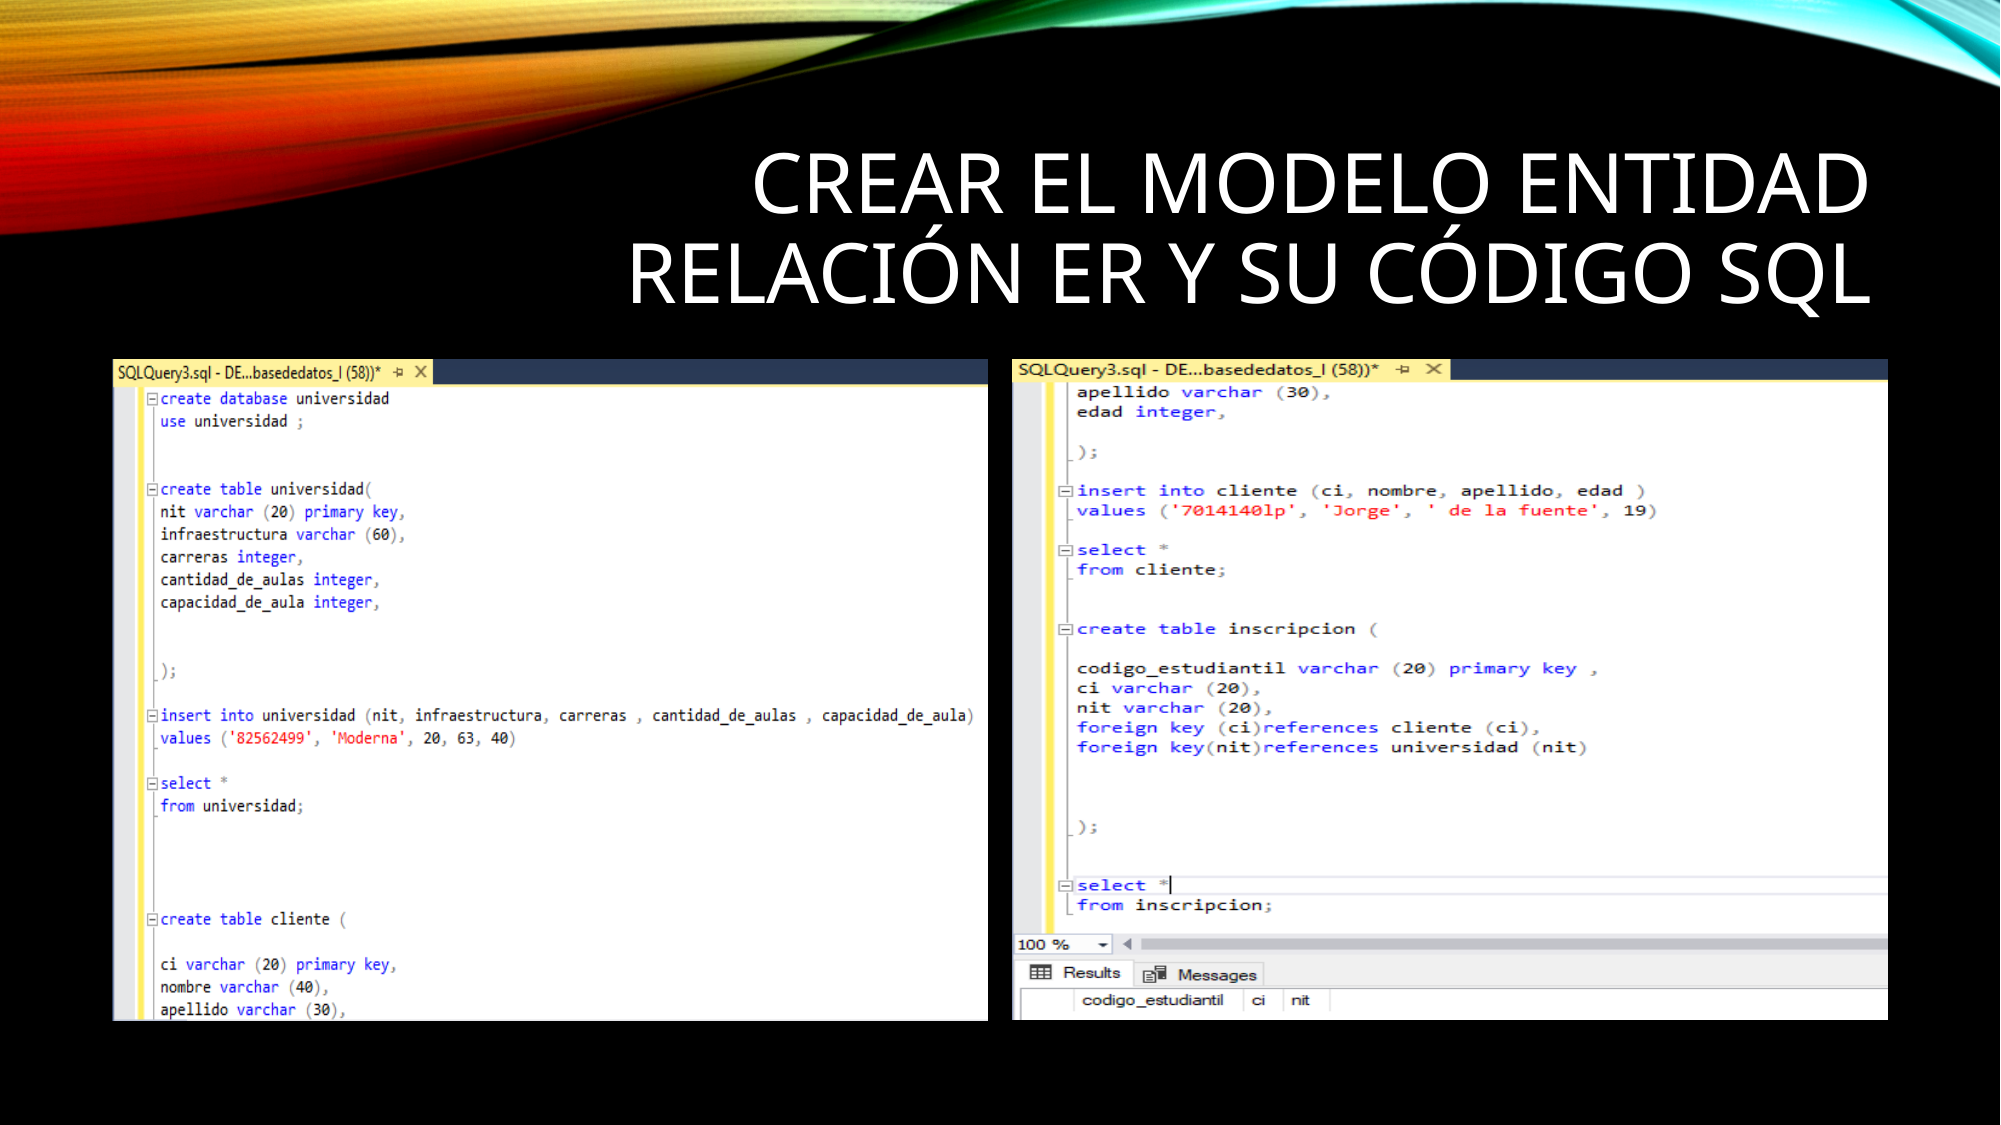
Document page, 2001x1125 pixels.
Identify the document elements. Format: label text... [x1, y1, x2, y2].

title Crear el modelo entidad relación ER y su código SQL [474, 125, 1888, 338]
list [1012, 359, 1888, 1021]
picture [0, 0, 2000, 237]
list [112, 359, 988, 1021]
